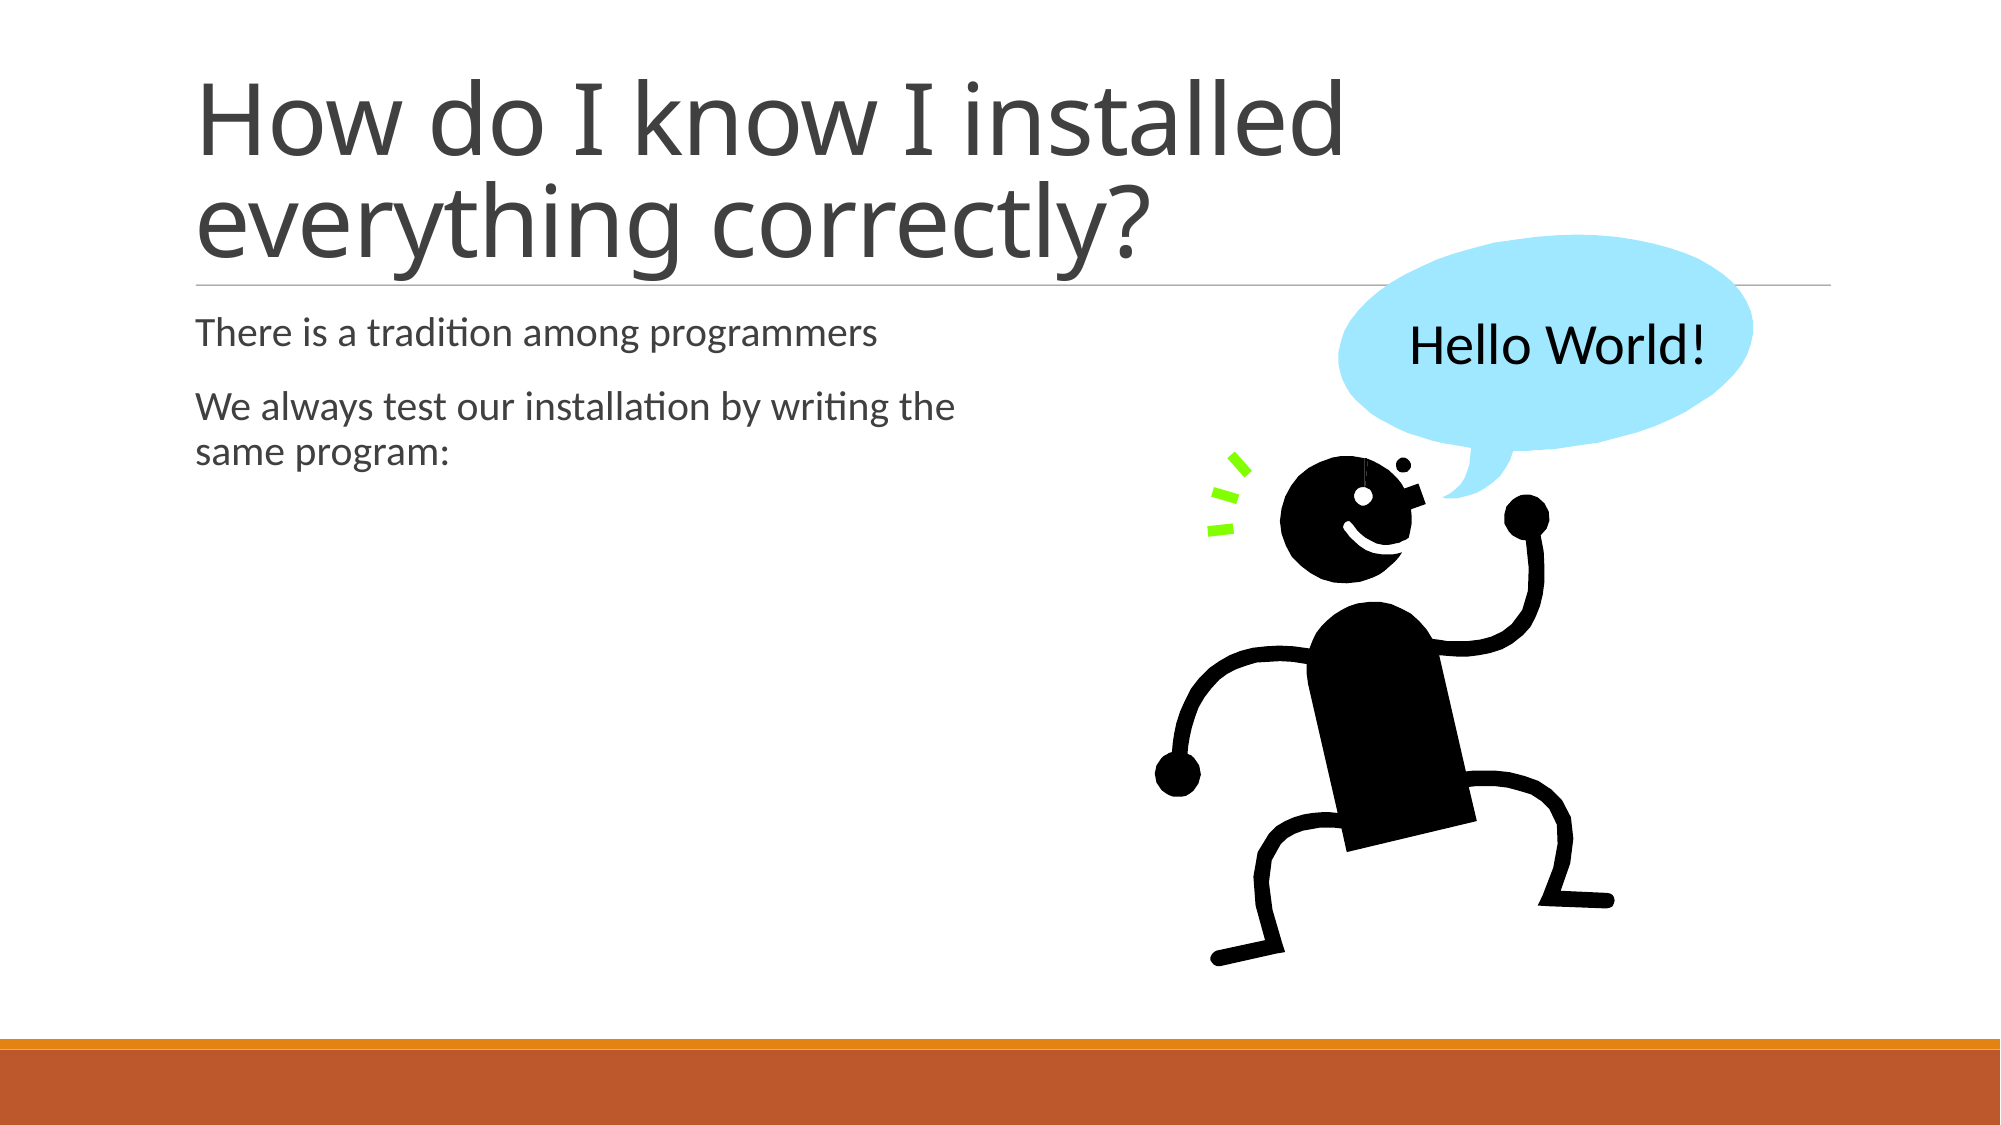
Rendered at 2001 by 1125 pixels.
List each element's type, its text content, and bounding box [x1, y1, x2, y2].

picture [1152, 224, 1760, 967]
text_box There is a tradition among programmers We always test our installation by writing the same program: [180, 302, 990, 963]
text_box How do I know I installed everything correctly? [180, 47, 1830, 285]
